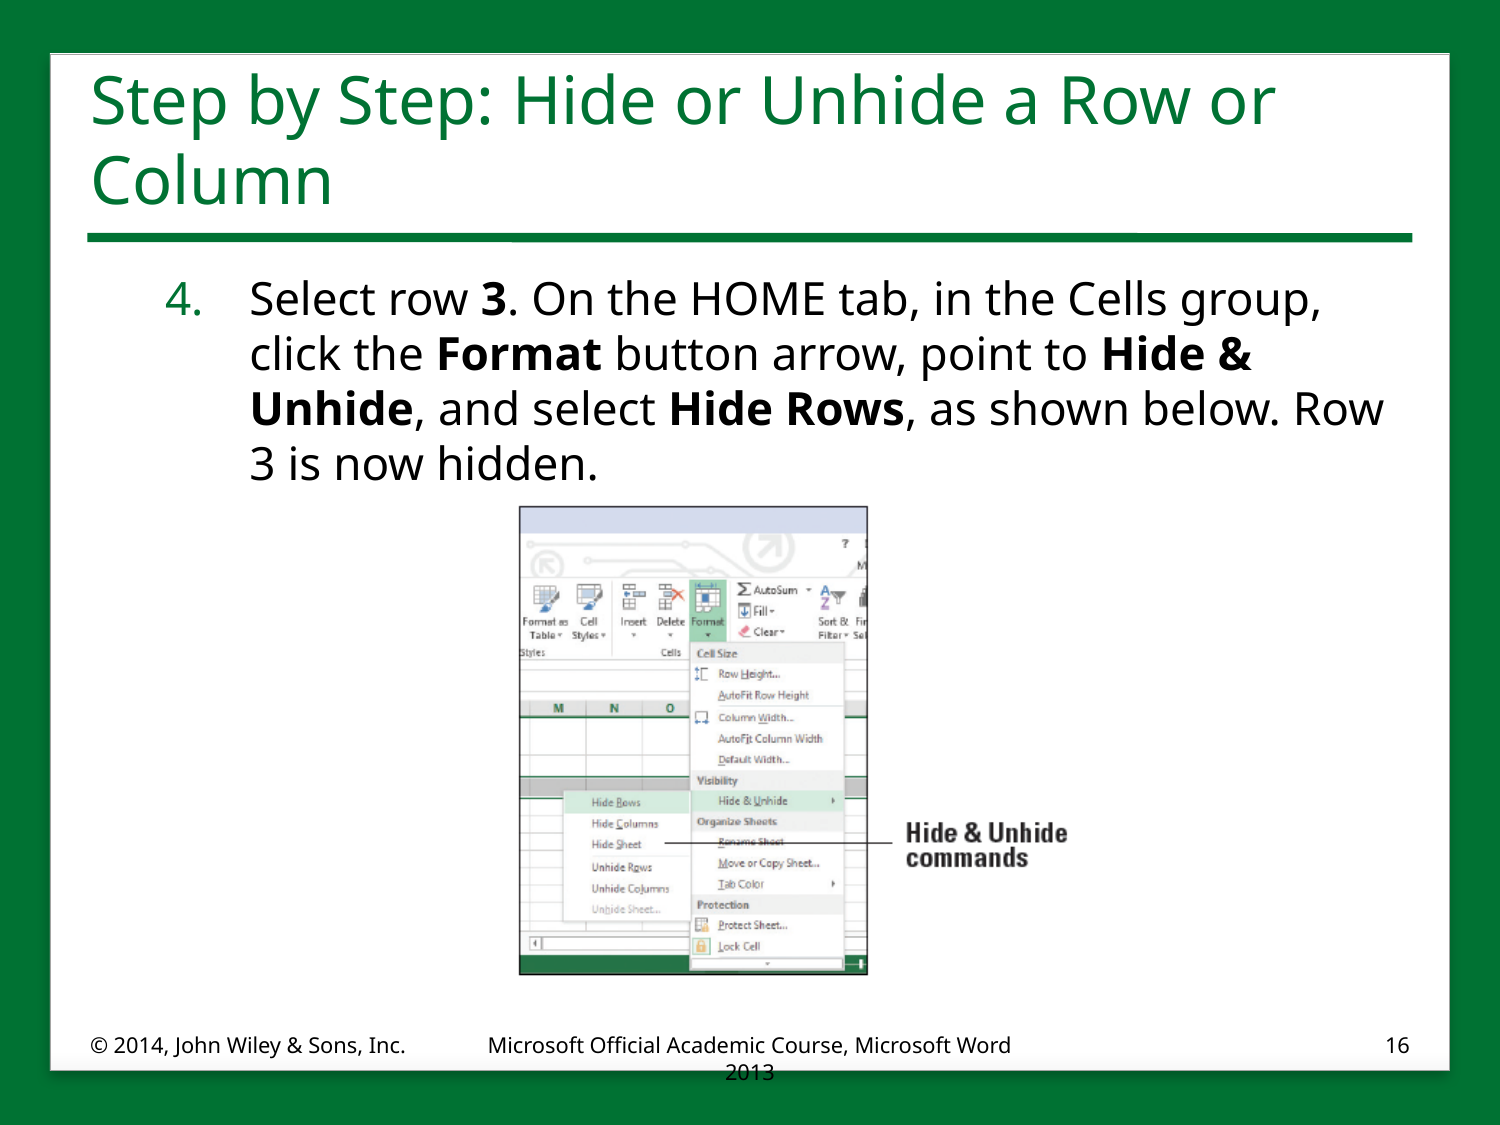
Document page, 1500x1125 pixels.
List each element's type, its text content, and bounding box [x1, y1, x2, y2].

slide_number © 2014, John Wiley & Sons, Inc. [74, 1024, 426, 1103]
picture [512, 499, 1084, 988]
title Step by Step: Hide or Unhide a Row or Column [74, 74, 1426, 226]
list Select row 3. On the HOME tab, in the Cells group, click the Format button arrow, point to Hide & Unhide, and select Hide Rows, as shown below. Row 3 is now hidden. [75, 262, 1425, 1063]
slide_number 16 [1074, 1024, 1426, 1103]
footer Microsoft Official Academic Course, Microsoft Word 2013 [449, 1024, 1051, 1103]
